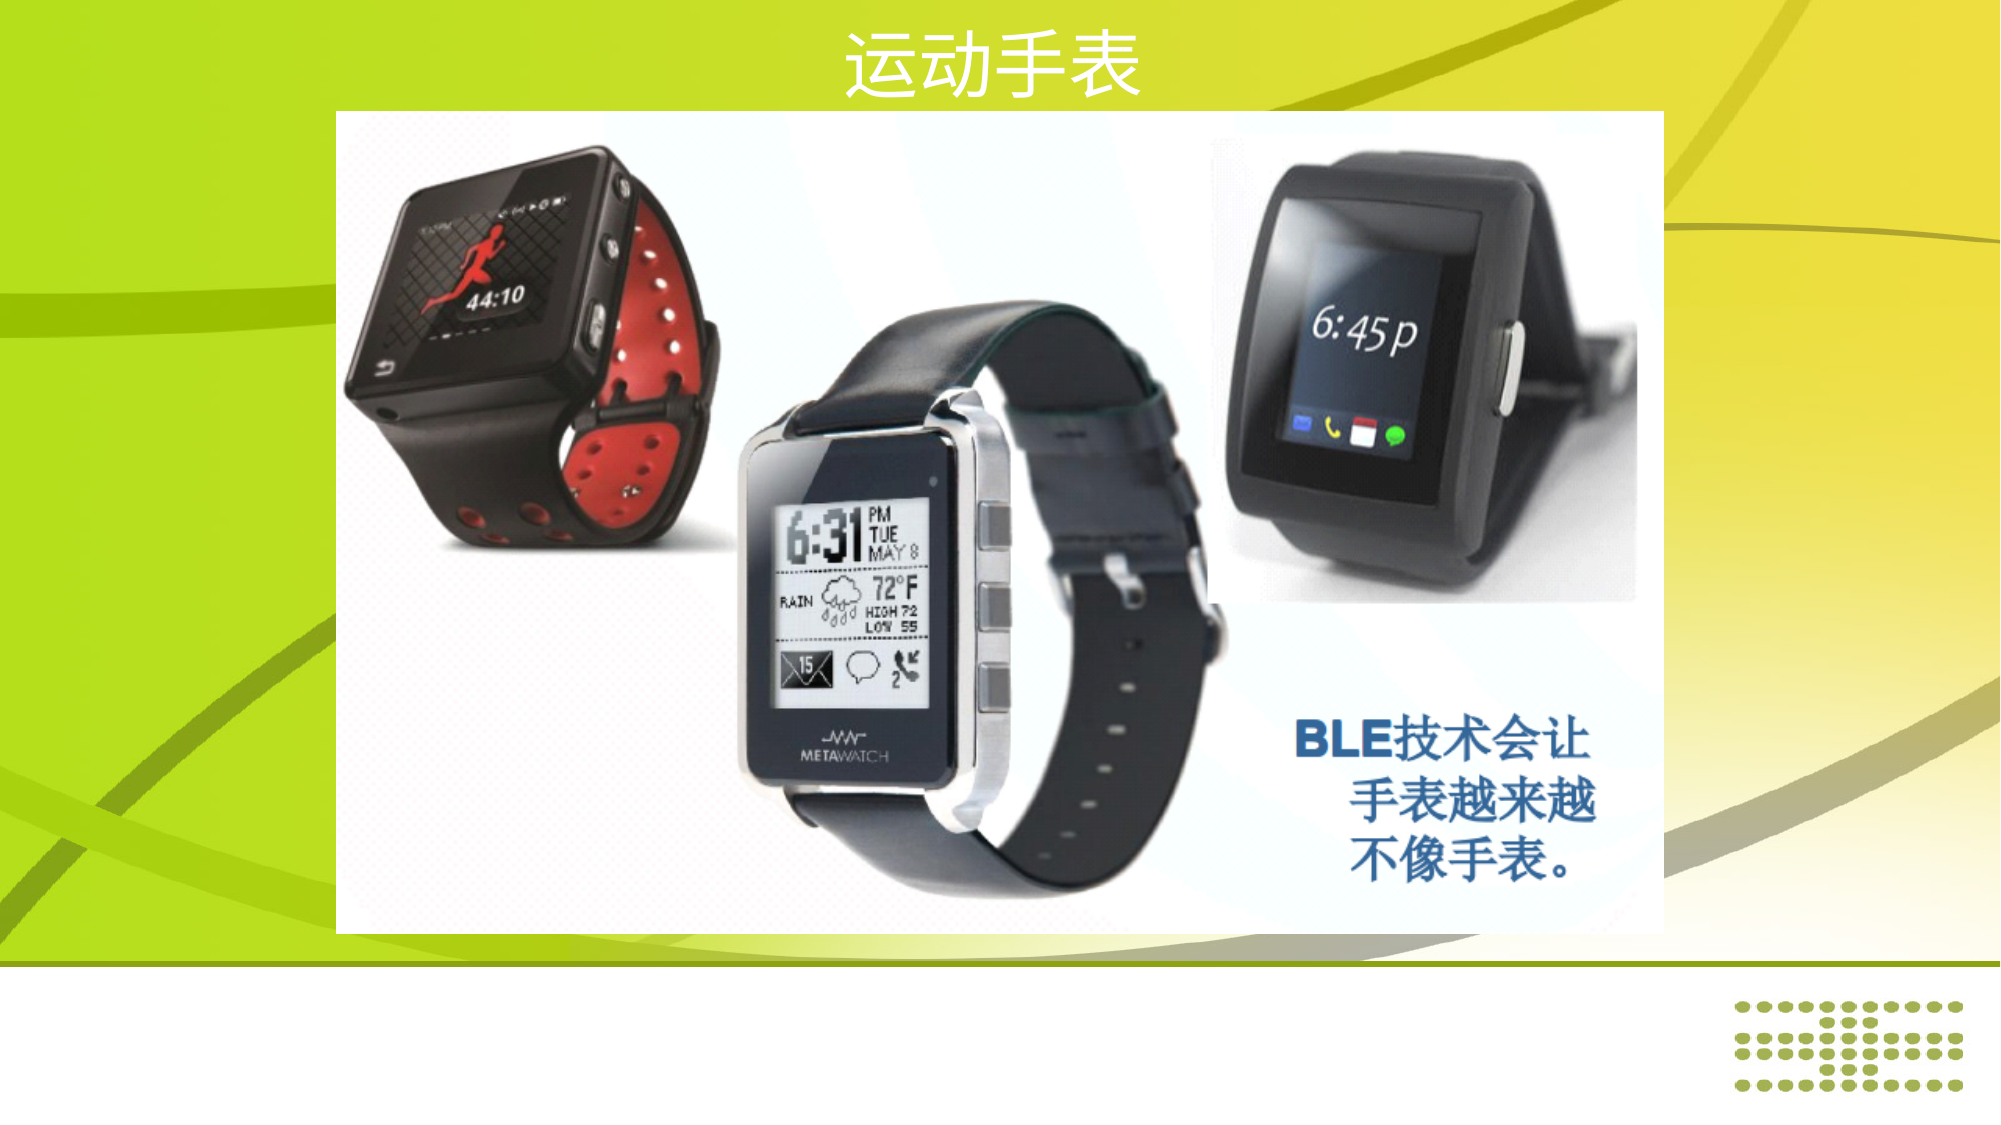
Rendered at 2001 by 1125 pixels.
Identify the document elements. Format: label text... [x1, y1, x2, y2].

picture [0, 0, 2001, 1125]
title 运动手表 [549, 24, 1438, 101]
